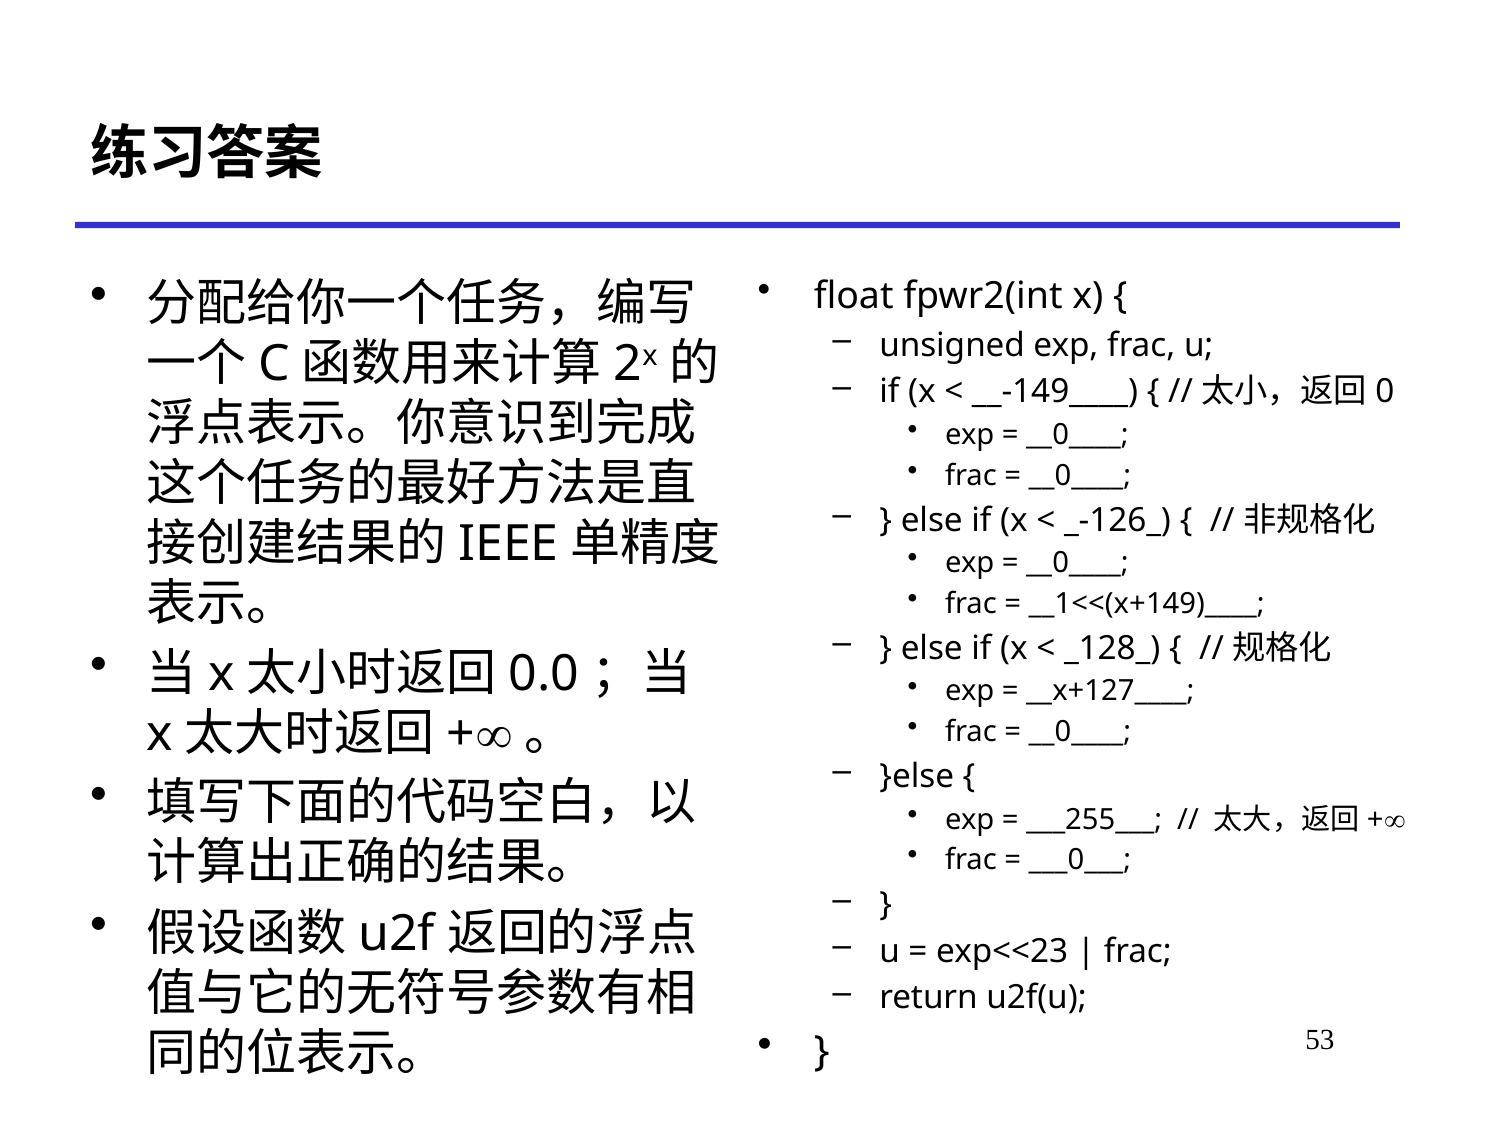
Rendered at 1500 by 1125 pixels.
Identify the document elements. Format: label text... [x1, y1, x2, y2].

title 练习答案 [75, 75, 1400, 225]
list 分配给你一个任务，编写一个C函数用来计算2x的浮点表示。你意识到完成这个任务的最好方法是直接创建结果的IEEE单精度表示。 当x太小时返回0.0；当x太大时返回+。 填写下面的代码空白，以计算出正确的结果。 假设函数u2f返回的浮点值与它的无符号参数有相同的位表示。 [75, 262, 744, 988]
list float fpwr2(int x) { unsigned exp, frac, u; if (x < __-149____) { //太小，返回0 exp = __0____; frac = __0____; } else if (x < _-126_) { //非规格化 exp = __0____; frac = __1<<(x+149)____; } else if (x < _128_) { //规格化 exp = __x+127____; frac = __0____; }else { exp = ___255___; // 太大，返回+ frac = ___0___; } u = exp<<23 | frac; return u2f(u); } [742, 263, 1474, 989]
slide_number 53 [1137, 1012, 1351, 1088]
